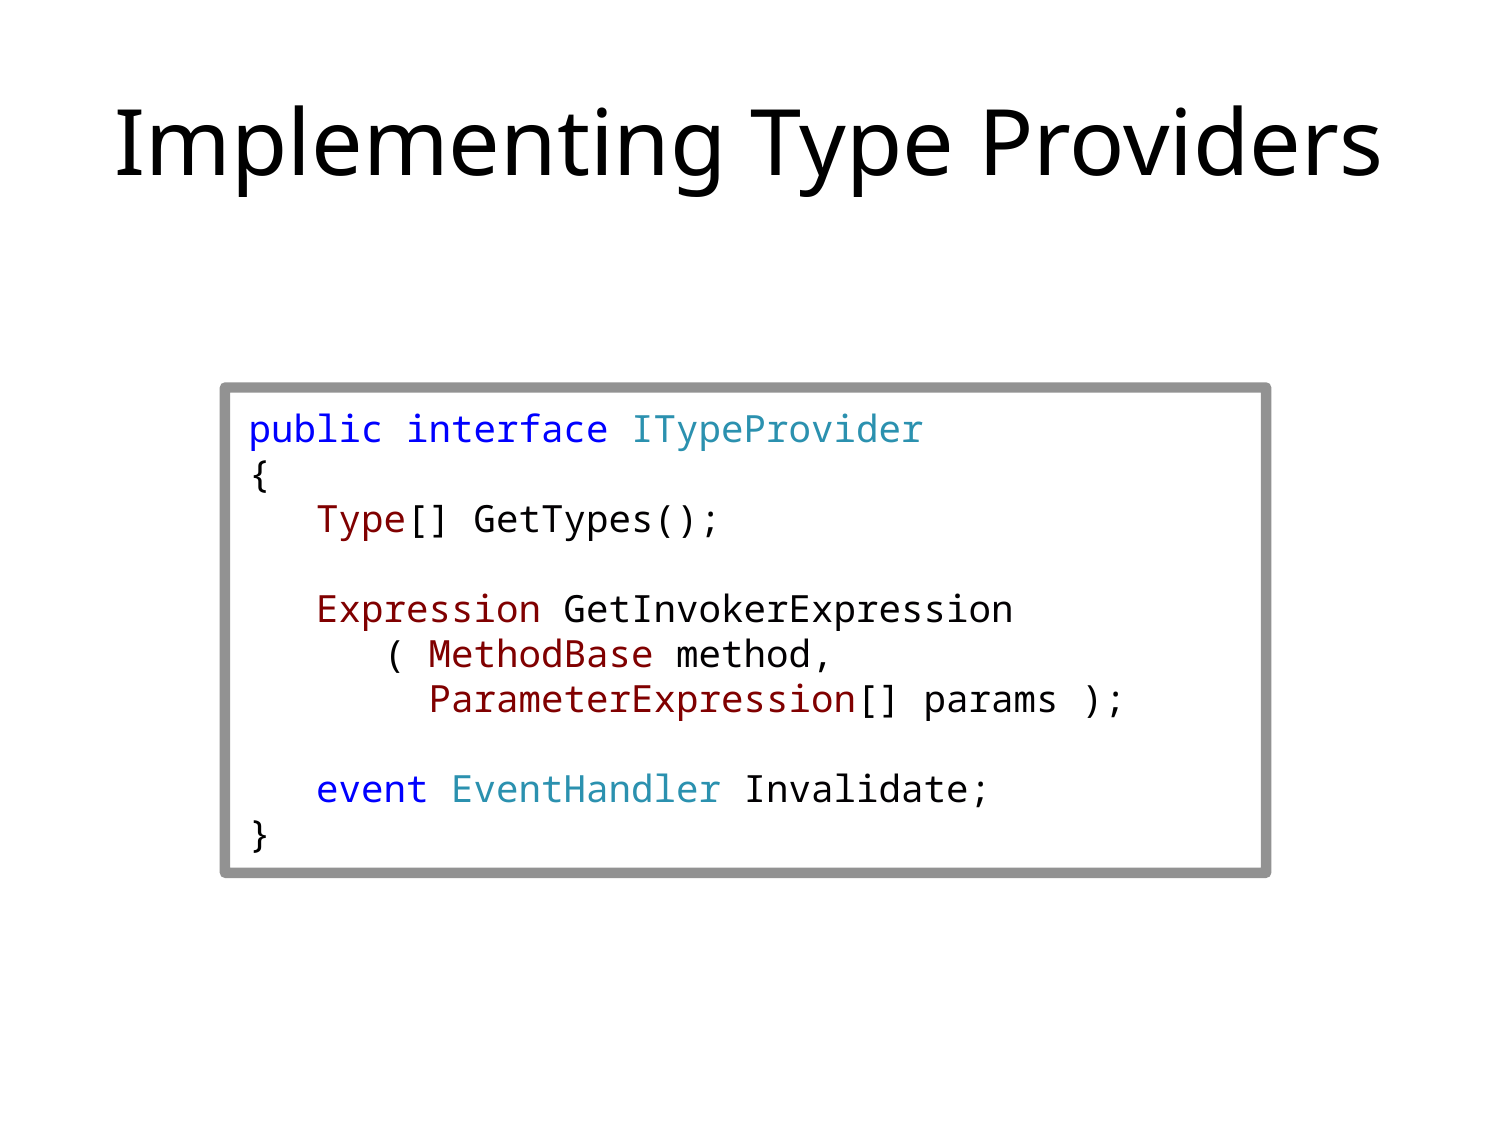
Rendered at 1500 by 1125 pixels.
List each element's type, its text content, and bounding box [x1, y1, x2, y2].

title Implementing Type Providers [75, 45, 1425, 233]
text_box public interface ITypeProvider { Type[] GetTypes(); Expression GetInvokerExpression ( MethodBase method, ParameterExpression[] params ); event EventHandler Invalidate; } [224, 387, 1267, 873]
list [75, 324, 1425, 1005]
